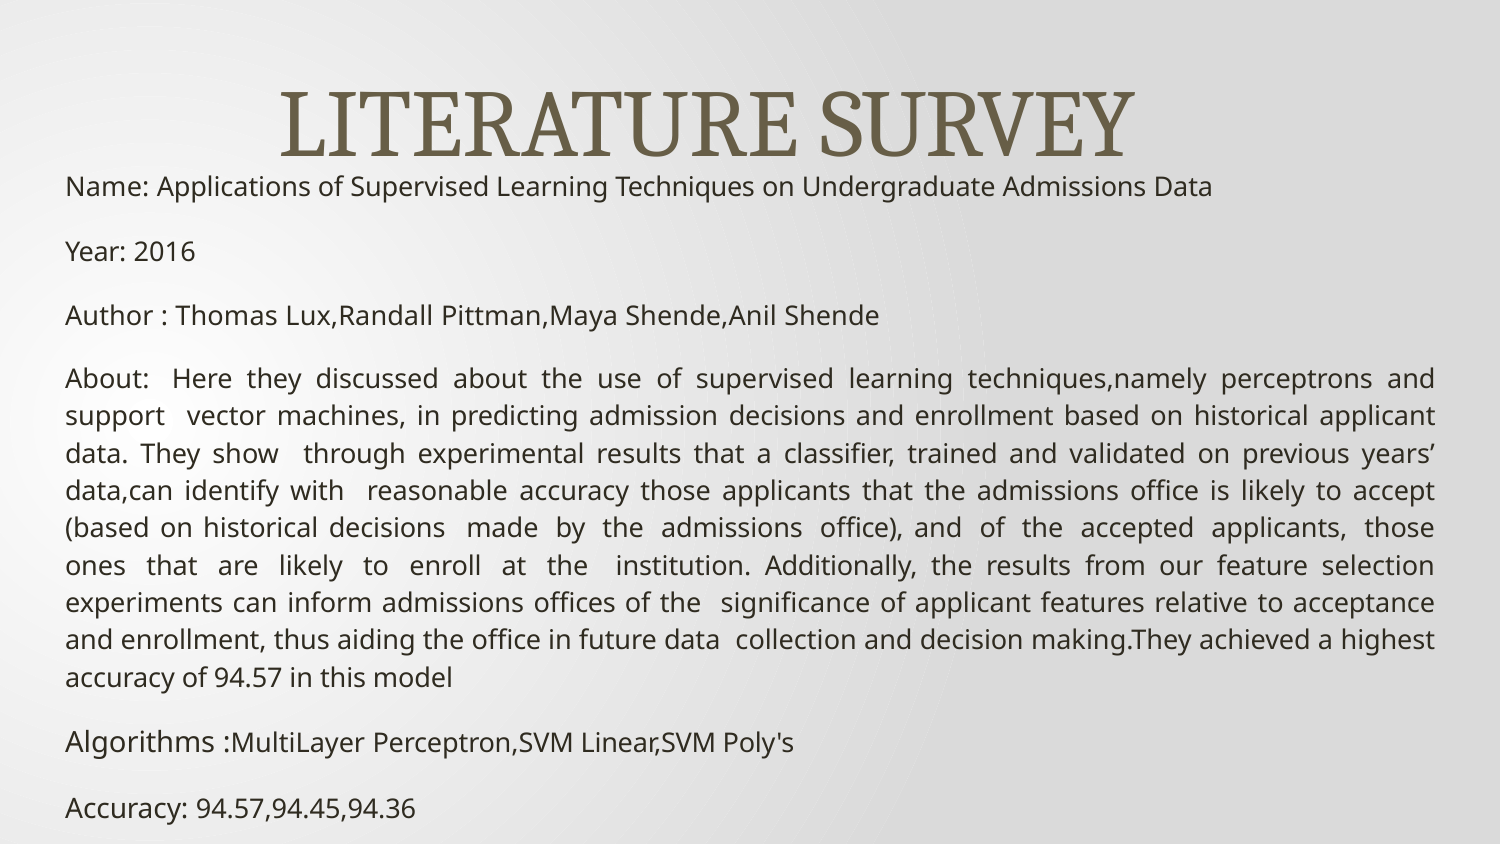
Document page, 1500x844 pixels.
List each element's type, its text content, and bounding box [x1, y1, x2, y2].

title LITERATURE SURVEY [99, 44, 1313, 167]
text_box Name: Applications of Supervised Learning Techniques on Undergraduate Admissions Data Year: 2016 Author : Thomas Lux,Randall Pittman,Maya Shende,Anil Shende About: Here they discussed about the use of supervised learning techniques,namely perceptrons and support vector machines, in predicting admission decisions and enrollment based on historical applicant data. They show through experimental results that a classiﬁer, trained and validated on previous years’ data,can identify with reasonable accuracy those applicants that the admissions oﬃce is likely to accept (based on historical decisions made by the admissions oﬃce), and of the accepted applicants, those ones that are likely to enroll at the institution. Additionally, the results from our feature selection experiments can inform admissions oﬃces of the signiﬁcance of applicant features relative to acceptance and enrollment, thus aiding the oﬃce in future data collection and decision making.They achieved a highest accuracy of 94.57 in this model Algorithms :MultiLayer Perceptron,SVM Linear,SVM Poly's Accuracy: 94.57,94.45,94.36 [63, 167, 1436, 824]
